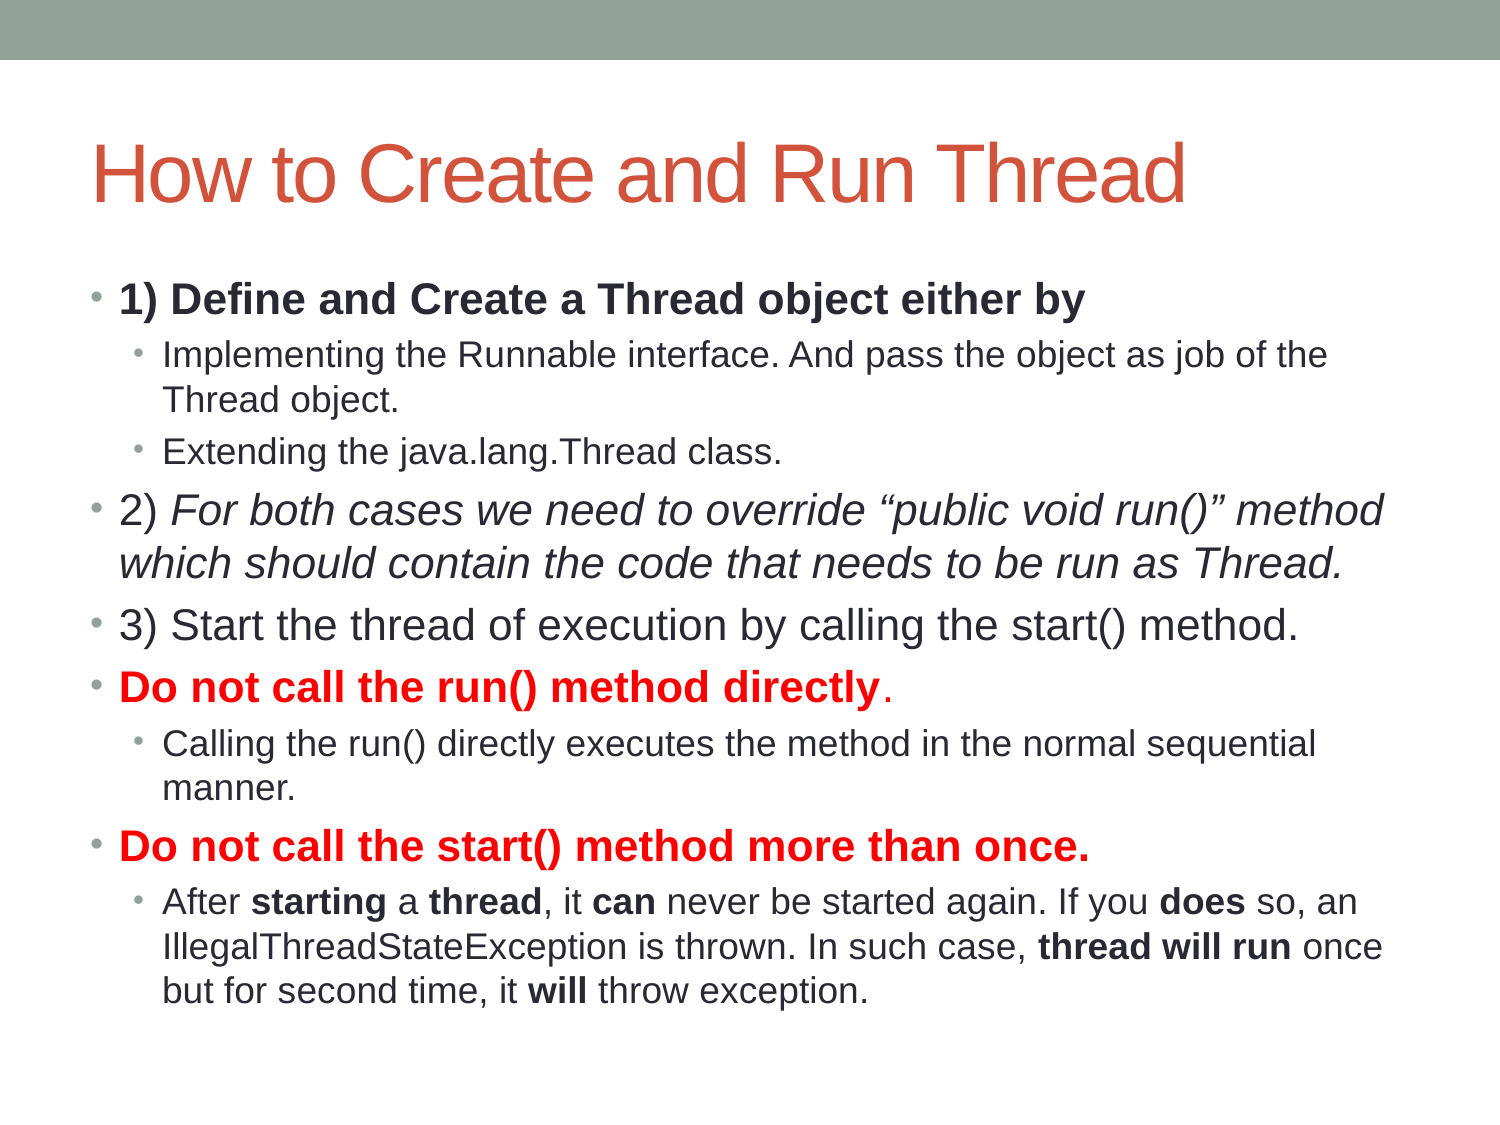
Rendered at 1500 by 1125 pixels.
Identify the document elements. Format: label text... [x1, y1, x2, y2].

list 1) Define and Create a Thread object either by Implementing the Runnable interface. And pass the object as job of the Thread object. Extending the java.lang.Thread class. 2) For both cases we need to override “public void run()” method which should contain the code that needs to be run as Thread. 3) Start the thread of execution by calling the start() method. Do not call the run() method directly. Calling the run() directly executes the method in the normal sequential manner. Do not call the start() method more than once. After starting a thread, it can never be started again. If you does so, an IllegalThreadStateException is thrown. In such case, thread will run once but for second time, it will throw exception. [75, 262, 1425, 1063]
title How to Create and Run Thread [75, 87, 1425, 250]
